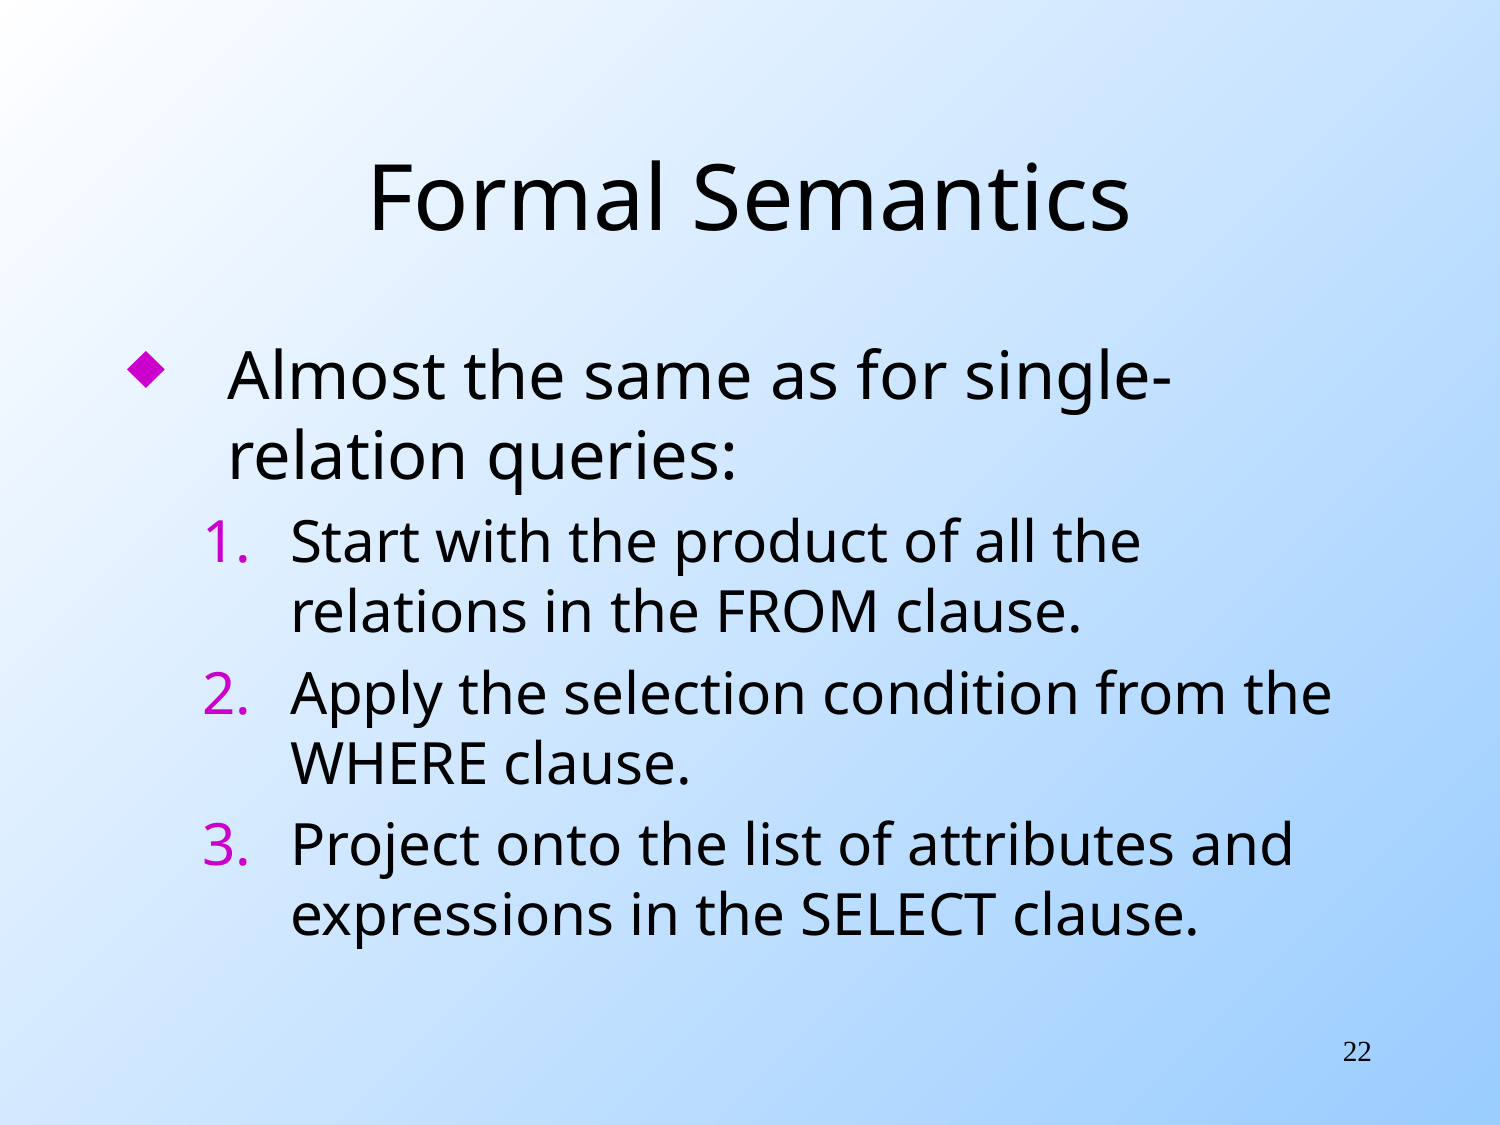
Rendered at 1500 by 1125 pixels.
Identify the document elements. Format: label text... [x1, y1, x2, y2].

list Almost the same as for single-relation queries: Start with the product of all the relations in the FROM clause. Apply the selection condition from the WHERE clause. Project onto the list of attributes and expressions in the SELECT clause. [112, 324, 1388, 1000]
slide_number 22 [1074, 1025, 1388, 1100]
title Formal Semantics [112, 99, 1388, 288]
